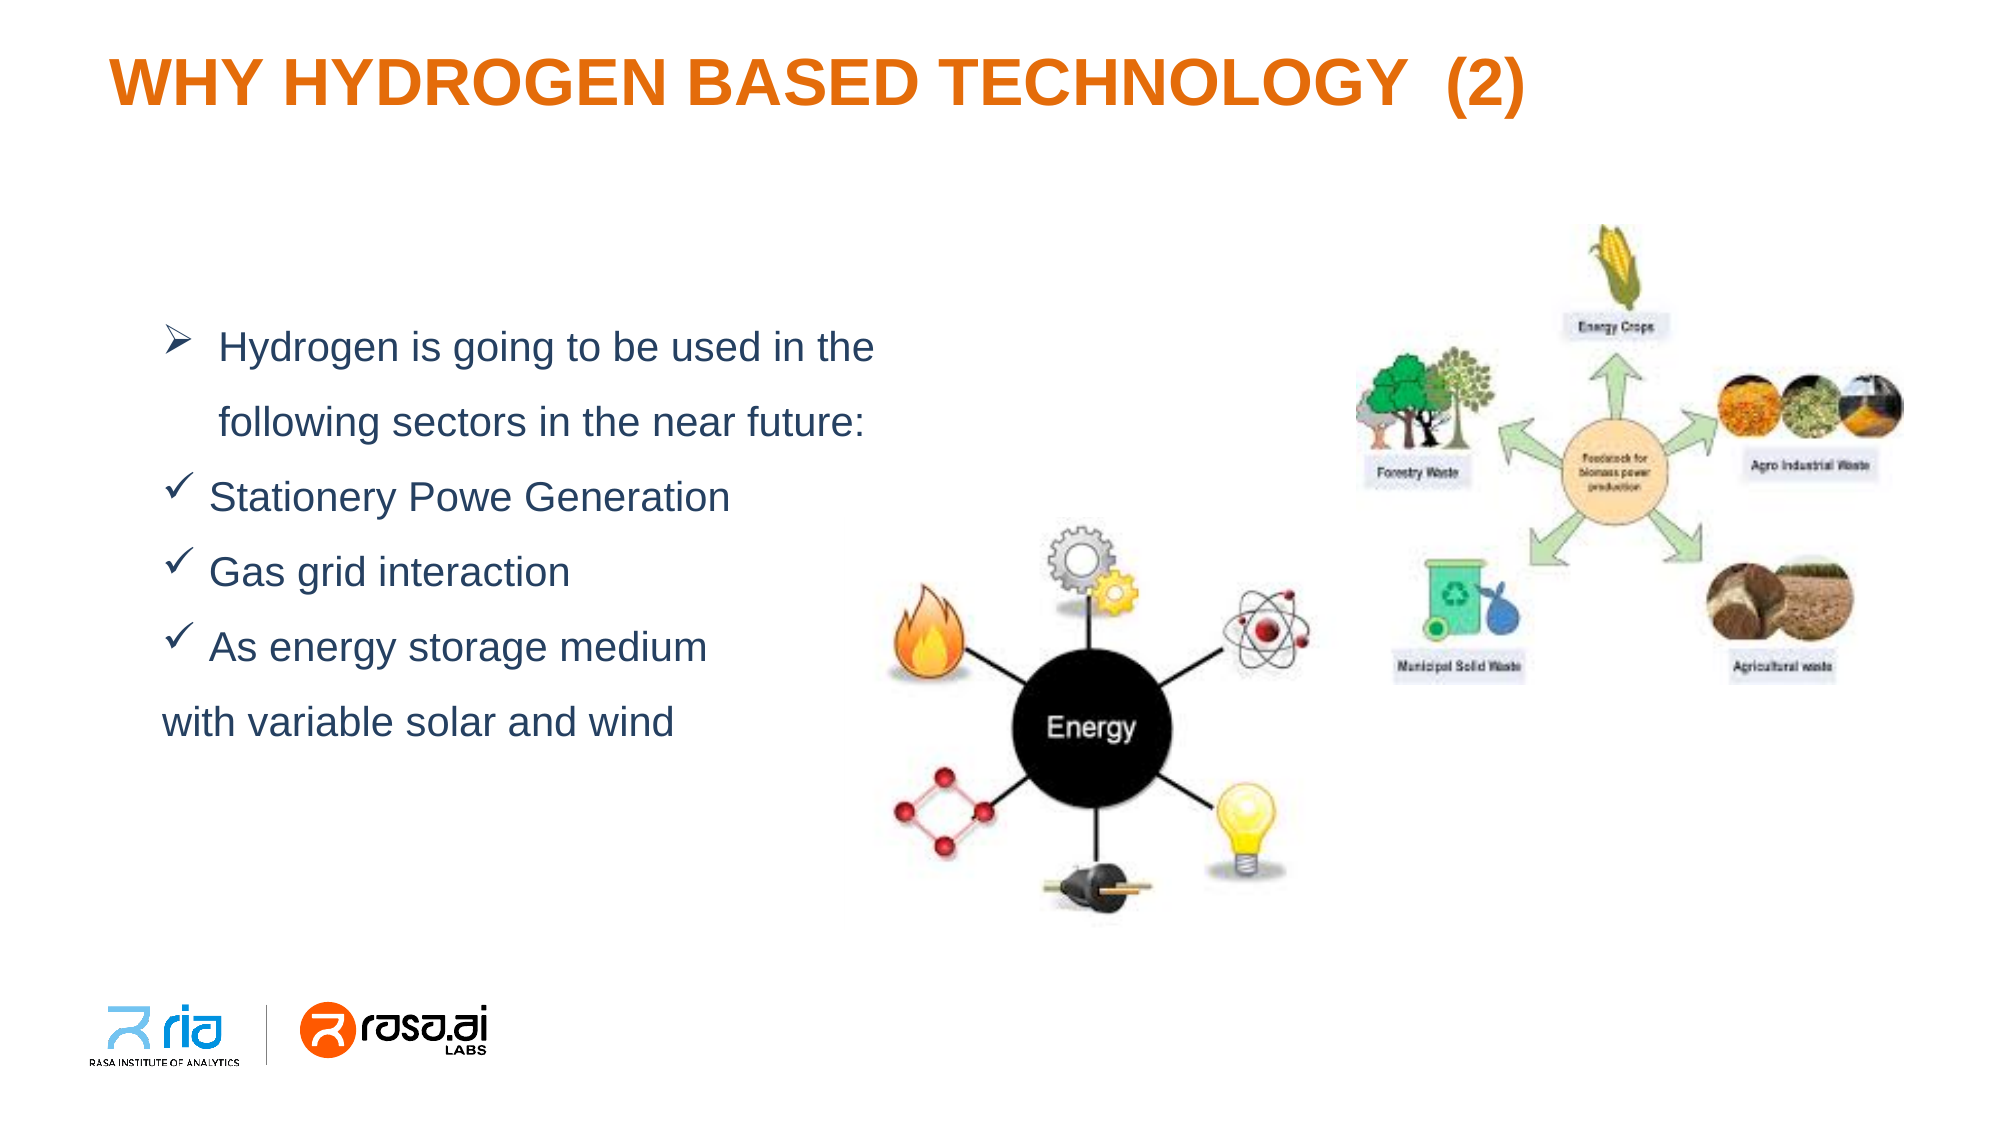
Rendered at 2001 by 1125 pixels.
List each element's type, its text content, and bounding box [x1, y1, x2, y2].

picture [843, 224, 1904, 930]
picture [78, 992, 250, 1078]
text_box Hydrogen is going to be used in the following sectors in the near future: Stationery Powe Generation Gas grid interaction As energy storage medium with variable solar and wind [147, 287, 1019, 752]
text_box WHY HYDROGEN BASED TECHNOLOGY (2) [109, 39, 1776, 120]
